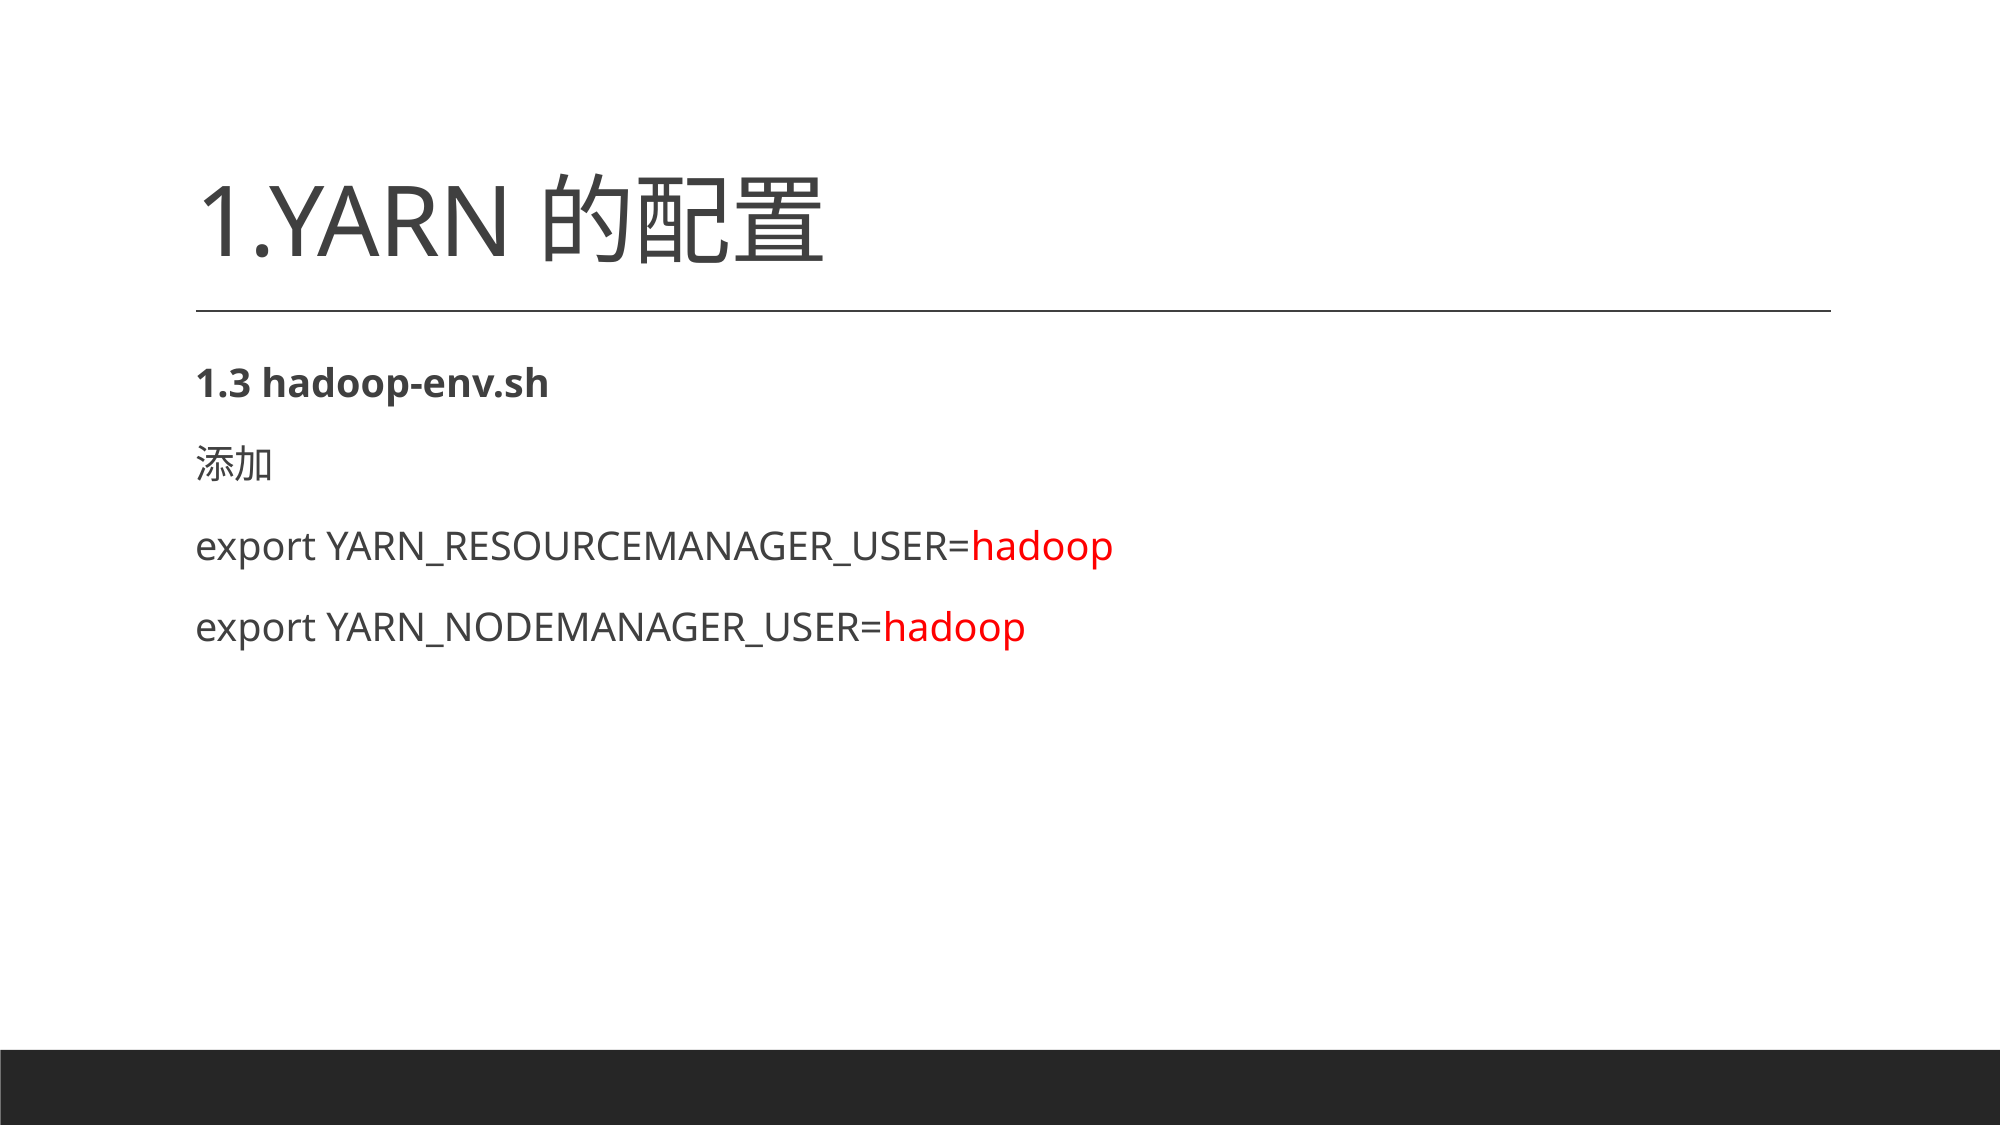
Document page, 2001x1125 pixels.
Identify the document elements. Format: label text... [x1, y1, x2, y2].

title 1.YARN的配置 [180, 47, 1830, 285]
list 1.3 hadoop-env.sh 添加 export YARN_RESOURCEMANAGER_USER=hadoop export YARN_NODEMANAGER_USER=hadoop [180, 345, 1830, 963]
